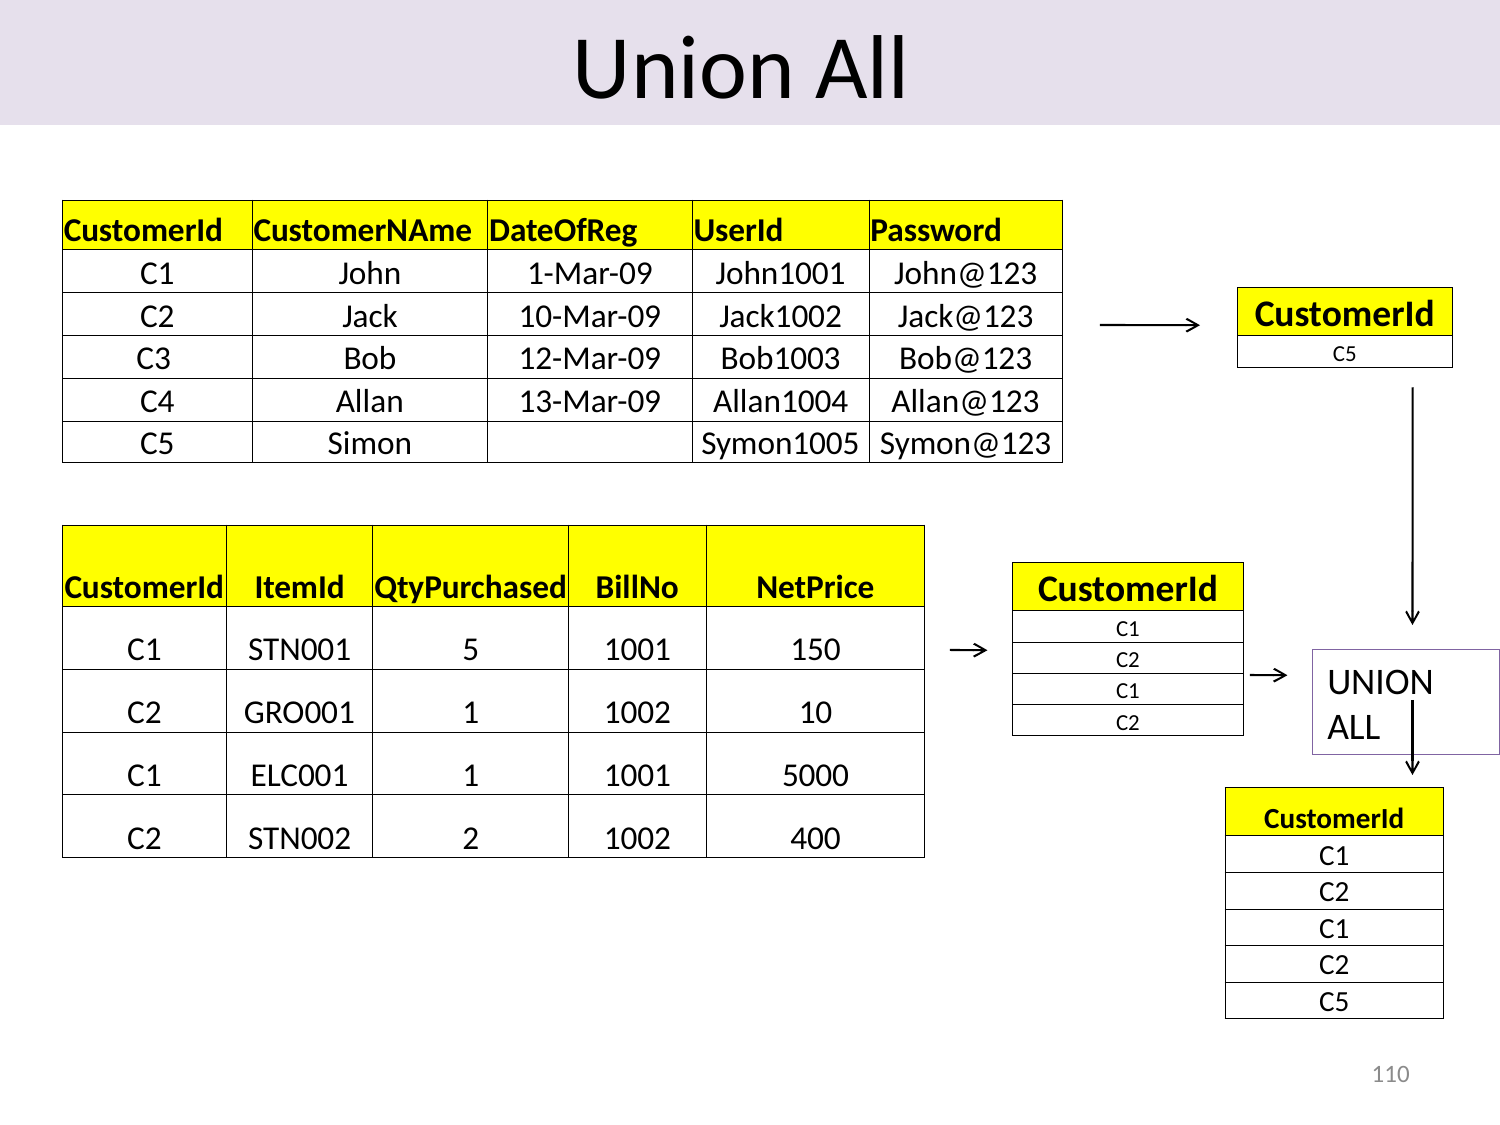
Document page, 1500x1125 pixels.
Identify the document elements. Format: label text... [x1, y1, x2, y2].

table_cell Jack [253, 293, 487, 335]
table_cell 1 [373, 733, 568, 794]
table_header Password [870, 201, 1062, 249]
table_cell John [253, 250, 487, 292]
table_cell C1 [1013, 611, 1243, 642]
table_cell 1001 [569, 733, 706, 794]
table_cell 1002 [569, 795, 706, 857]
table_cell Jack@123 [870, 293, 1062, 335]
table_cell [488, 422, 692, 462]
table_cell C2 [63, 795, 226, 857]
table_header UserId [693, 201, 869, 249]
table_header QtyPurchased [373, 526, 568, 606]
table_cell Bob@123 [870, 336, 1062, 378]
table_cell C3 [63, 336, 252, 378]
text_box UNION ALL [1312, 649, 1500, 755]
table_cell STN002 [227, 795, 372, 857]
table_cell C4 [63, 379, 252, 421]
table_cell John@123 [870, 250, 1062, 292]
table_cell Allan1004 [693, 379, 869, 421]
table_cell 2 [373, 795, 568, 857]
table_cell 400 [707, 795, 924, 857]
title Union All [0, 0, 1500, 125]
table_cell C5 [1238, 336, 1452, 367]
slide_number 110 [1074, 1042, 1425, 1103]
table_cell 1-Mar-09 [488, 250, 692, 292]
table_cell C2 [1013, 705, 1243, 735]
table_cell C1 [63, 607, 226, 669]
table_header DateOfReg [488, 201, 692, 249]
table_header CustomerId [63, 526, 226, 606]
table_cell C2 [1226, 873, 1443, 909]
table_cell 12-Mar-09 [488, 336, 692, 378]
table_header CustomerId [1238, 288, 1452, 335]
table_header CustomerId [63, 201, 252, 249]
table_cell Allan [253, 379, 487, 421]
table_cell Simon [253, 422, 487, 462]
table_cell C1 [1226, 910, 1443, 945]
table_cell STN001 [227, 607, 372, 669]
table_cell Bob1003 [693, 336, 869, 378]
table_cell 1 [373, 670, 568, 732]
table_cell C2 [1226, 946, 1443, 982]
table_cell C2 [63, 293, 252, 335]
table_cell GRO001 [227, 670, 372, 732]
table_cell 5 [373, 607, 568, 669]
table_cell Jack1002 [693, 293, 869, 335]
table_header NetPrice [707, 526, 924, 606]
table_cell 1001 [569, 607, 706, 669]
table_cell C5 [63, 422, 252, 462]
table_cell C2 [1013, 643, 1243, 673]
table_header CustomerNAme [253, 201, 487, 249]
table_cell C1 [1013, 674, 1243, 704]
table_header CustomerId [1013, 563, 1243, 610]
table_cell John1001 [693, 250, 869, 292]
table_cell C5 [1226, 983, 1443, 1018]
table_cell 150 [707, 607, 924, 669]
table_cell Allan@123 [870, 379, 1062, 421]
table_cell Bob [253, 336, 487, 378]
table_cell C1 [1226, 836, 1443, 872]
table_cell 5000 [707, 733, 924, 794]
table_header ItemId [227, 526, 372, 606]
table_cell 13-Mar-09 [488, 379, 692, 421]
table_cell C2 [63, 670, 226, 732]
table_header CustomerId [1226, 788, 1443, 835]
table_cell C1 [63, 250, 252, 292]
table_cell 10 [707, 670, 924, 732]
table_cell Symon1005 [693, 422, 869, 462]
table_header BillNo [569, 526, 706, 606]
table_cell C1 [63, 733, 226, 794]
table_cell 1002 [569, 670, 706, 732]
table_cell 10-Mar-09 [488, 293, 692, 335]
table_cell Symon@123 [870, 422, 1062, 462]
table_cell ELC001 [227, 733, 372, 794]
